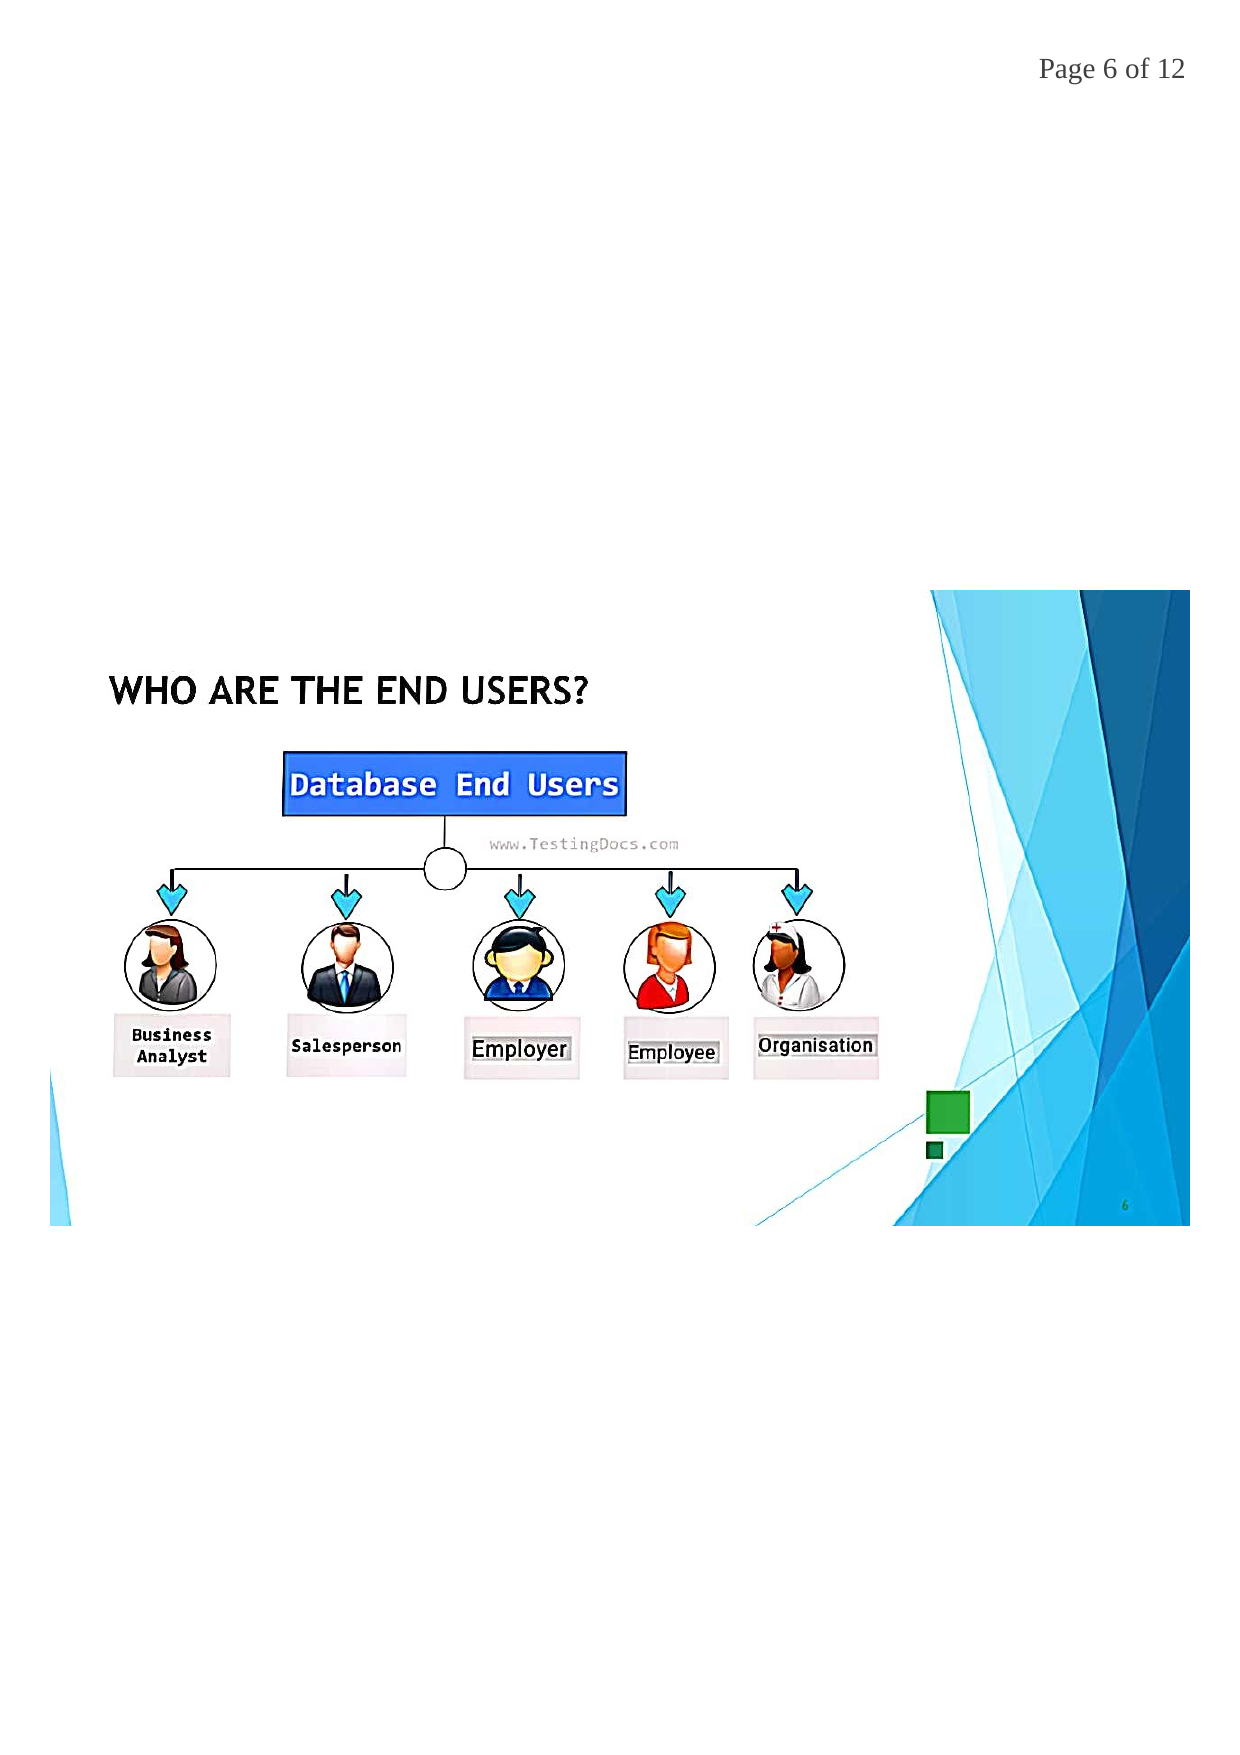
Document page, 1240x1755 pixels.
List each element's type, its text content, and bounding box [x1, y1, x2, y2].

picture [49, 590, 1190, 1226]
text_box Page 6 of 12 [1036, 47, 1188, 84]
picture [1122, 1200, 1128, 1209]
